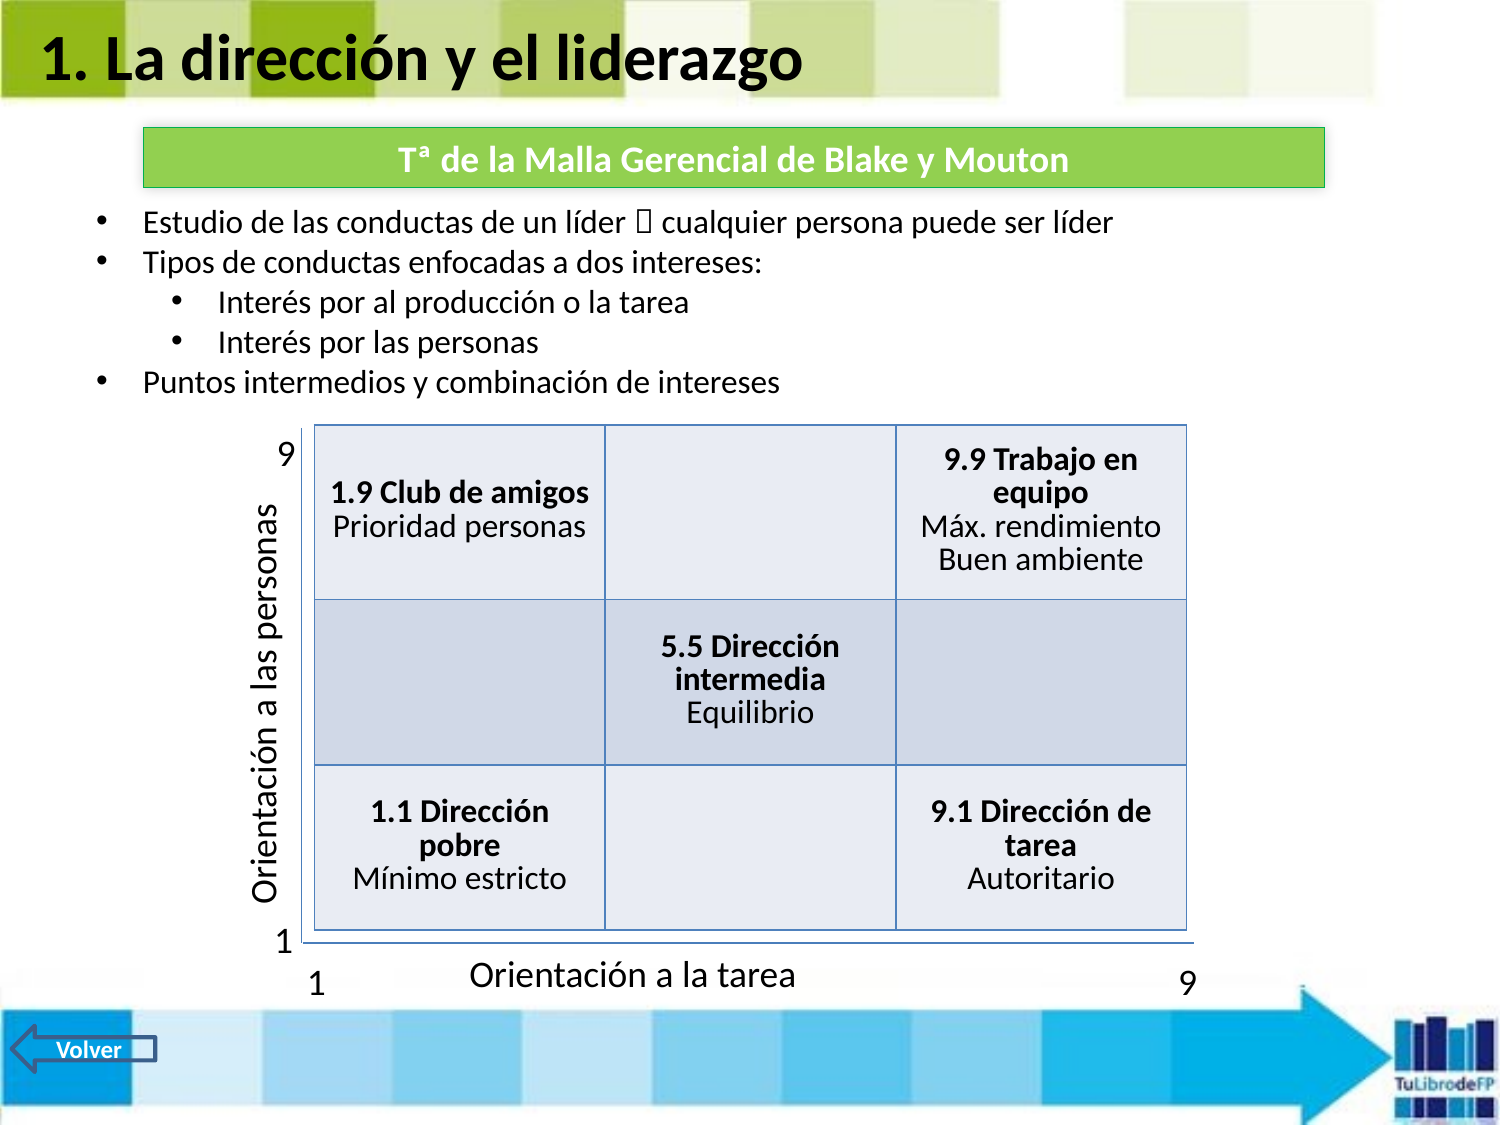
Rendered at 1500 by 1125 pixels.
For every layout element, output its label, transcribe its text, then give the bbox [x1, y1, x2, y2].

table_cell [315, 600, 604, 764]
text_box Orientación a las personas [231, 470, 292, 920]
table_header [606, 426, 895, 599]
table_cell 9.1 Dirección de tarea Autoritario [897, 766, 1186, 929]
text_box 1 [259, 908, 290, 968]
text_box Volver [9, 1023, 158, 1074]
table_header 1.9 Club de amigos Prioridad personas [315, 426, 604, 599]
text_box 9 [1163, 950, 1194, 1011]
text_box 1 [292, 950, 323, 1011]
text_box Orientación a la tarea [454, 951, 904, 1003]
text_box 1. La dirección y el liderazgo [24, 6, 1375, 102]
text_box Tª de la Malla Gerencial de Blake y Mouton [143, 127, 1325, 188]
table_header 9.9 Trabajo en equipo Máx. rendimiento Buen ambiente [897, 426, 1186, 599]
table_cell 1.1 Dirección pobre Mínimo estricto [315, 766, 604, 929]
table_cell [897, 600, 1186, 764]
table_cell 5.5 Dirección intermedia Equilibrio [606, 600, 895, 764]
table_cell [606, 766, 895, 929]
text_box 9 [261, 421, 293, 482]
picture [0, 0, 1500, 1125]
text_box Estudio de las conductas de un líder  cualquier persona puede ser líder Tipos de conductas enfocadas a dos intereses: Interés por al producción o la tarea Interés por las personas Puntos intermedios y combinación de intereses [81, 192, 1420, 408]
